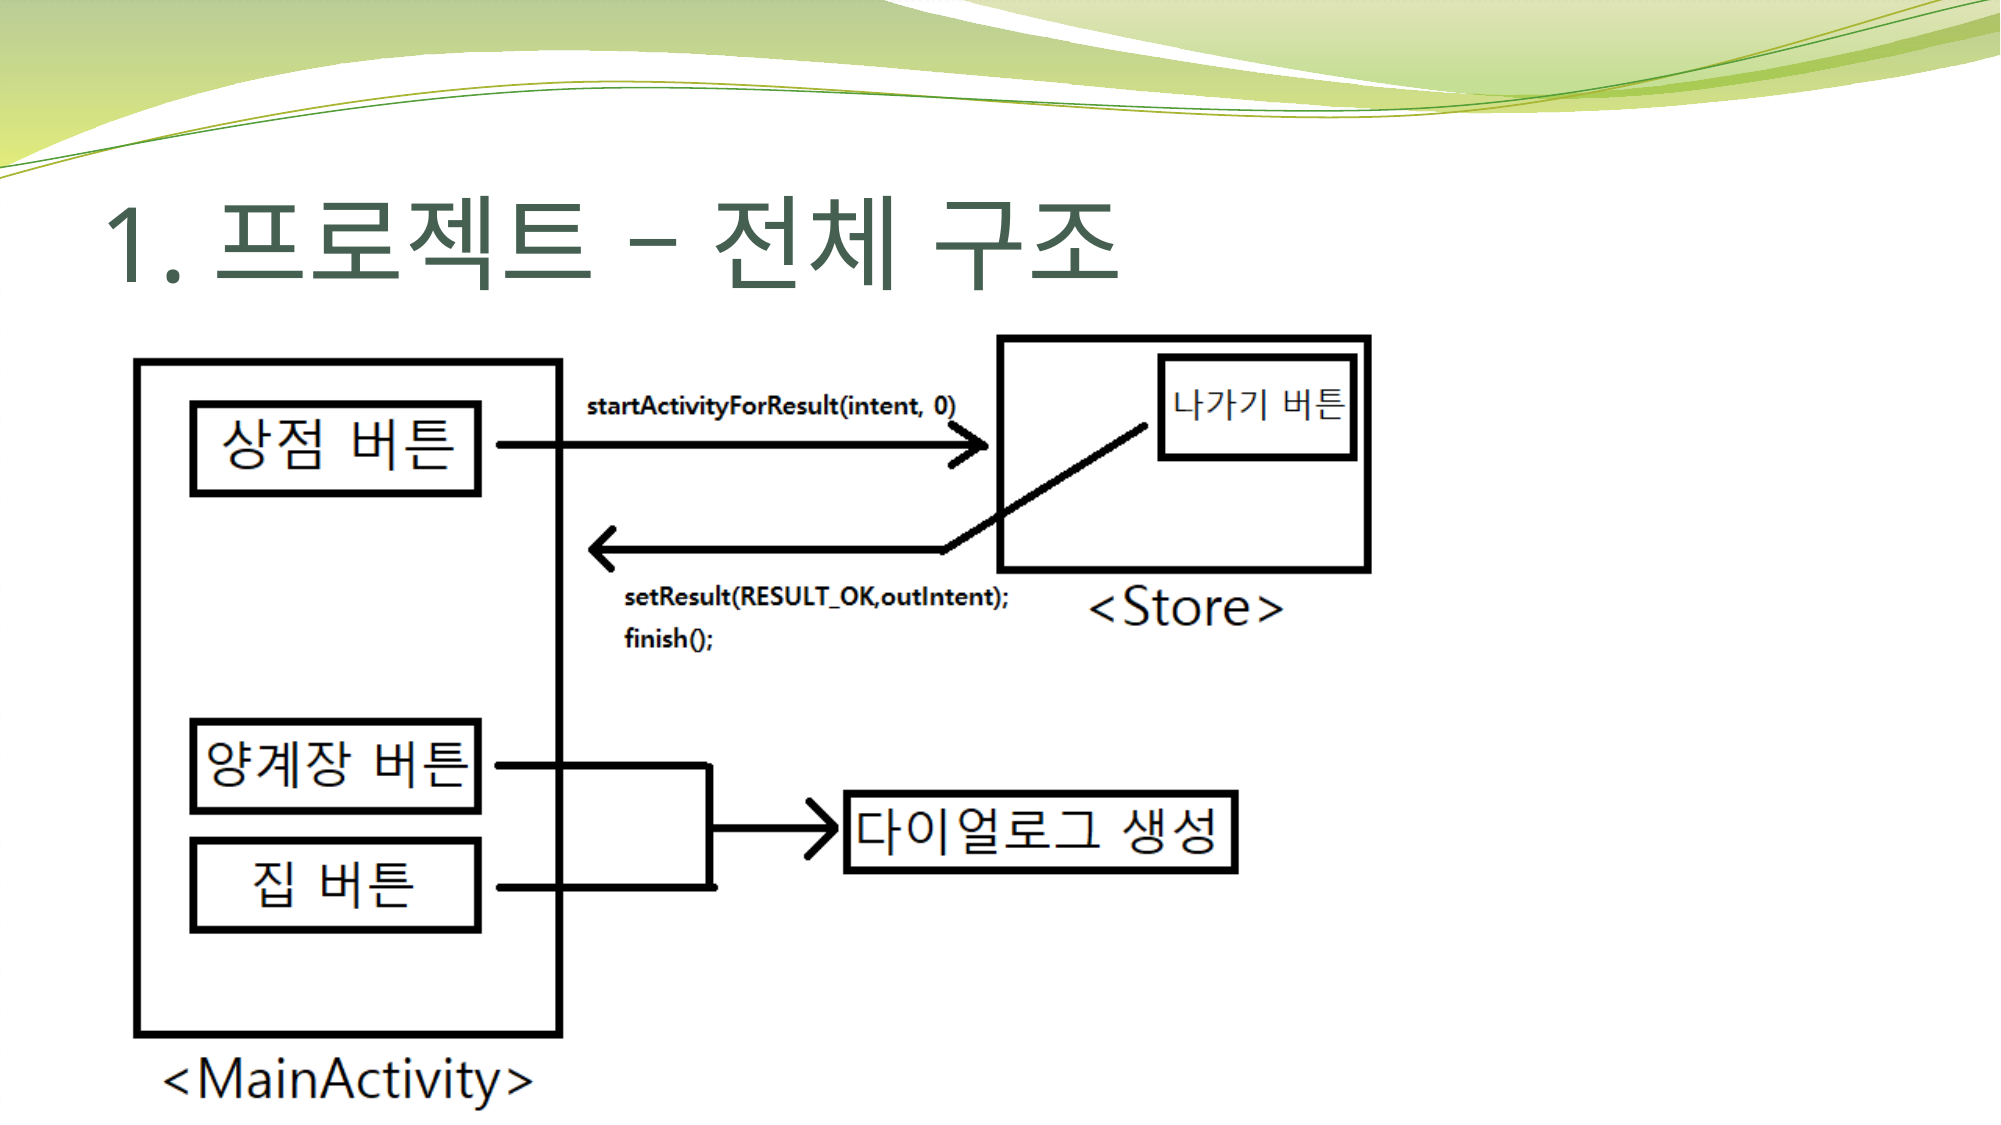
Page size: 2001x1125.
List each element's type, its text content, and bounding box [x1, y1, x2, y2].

picture [99, 302, 1397, 1125]
title 1.프로젝트 – 전체 구조 [99, 115, 1900, 303]
